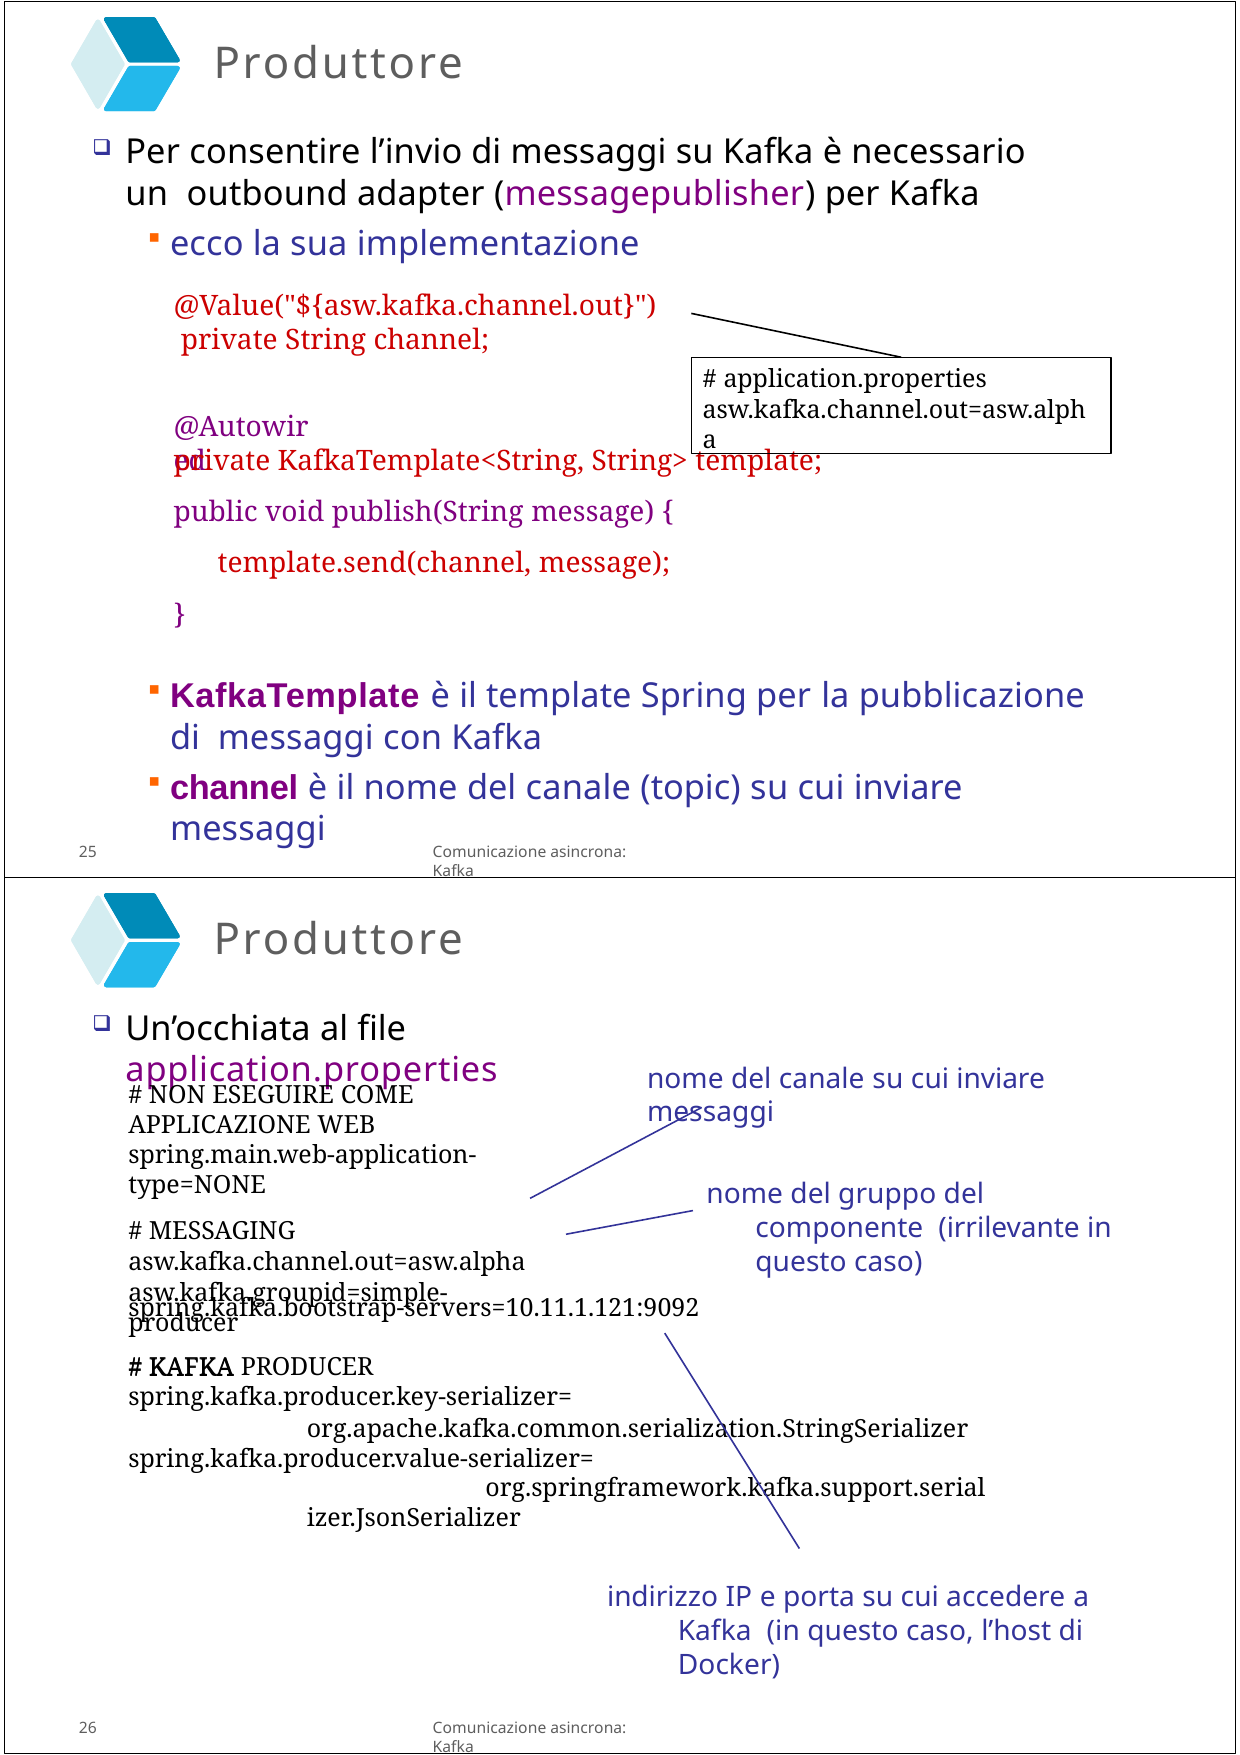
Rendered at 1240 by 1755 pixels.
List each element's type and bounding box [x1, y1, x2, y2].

text_box [4, 876, 1236, 1754]
text_box [4, 0, 1236, 876]
